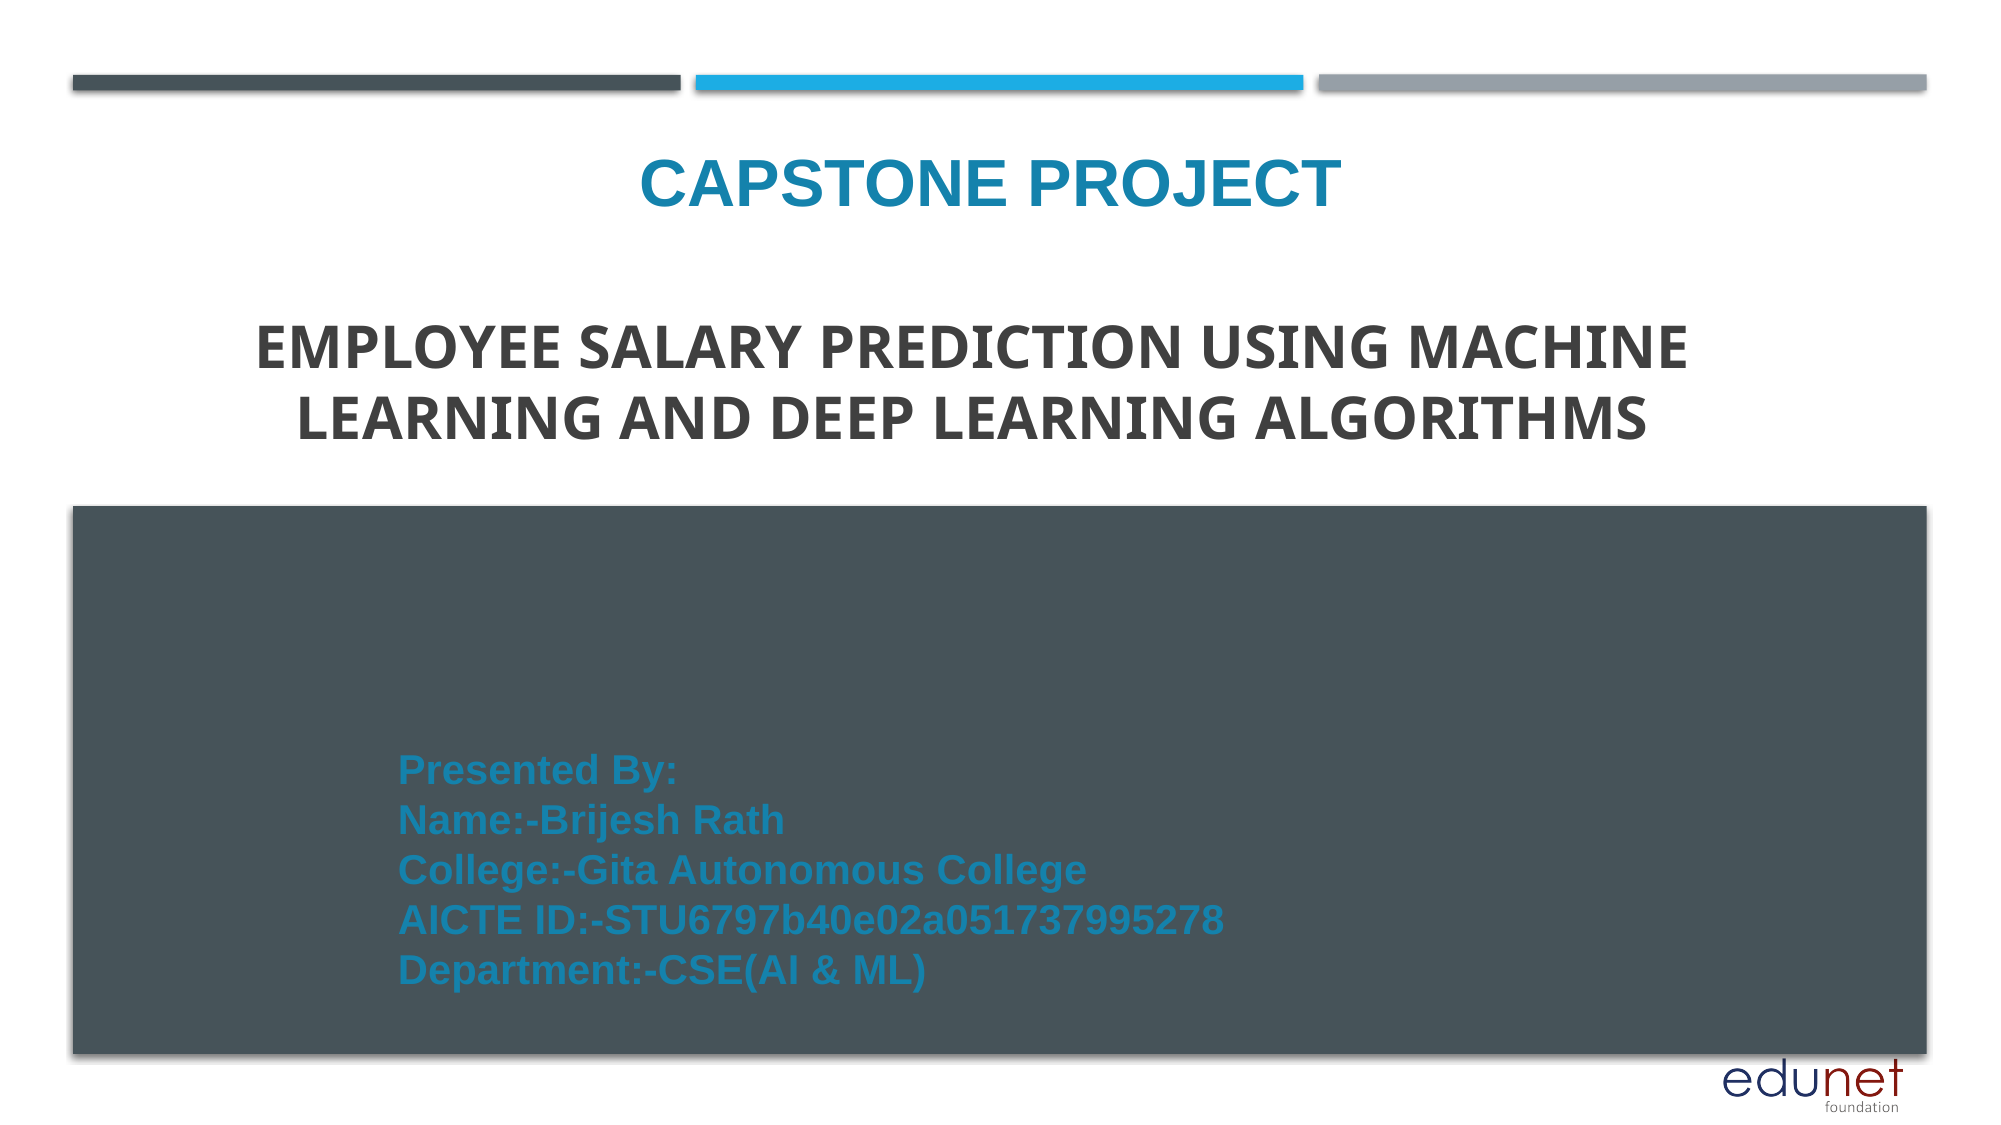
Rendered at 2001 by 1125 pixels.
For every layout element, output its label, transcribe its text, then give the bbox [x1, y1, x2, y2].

text_box CAPSTONE PROJECT [0, 132, 1983, 228]
title EMPLOYEE SALARY PREDICTION USING MACHINE LEARNING and DEEP LEARNING ALGORITHMS [222, 298, 1723, 460]
picture [1719, 1056, 1905, 1116]
text_box Presented By: Name:-Brijesh Rath College:-Gita Autonomous College AICTE ID:-STU6797b40e02a051737995278 Department:-CSE(AI & ML) [382, 734, 1692, 1000]
